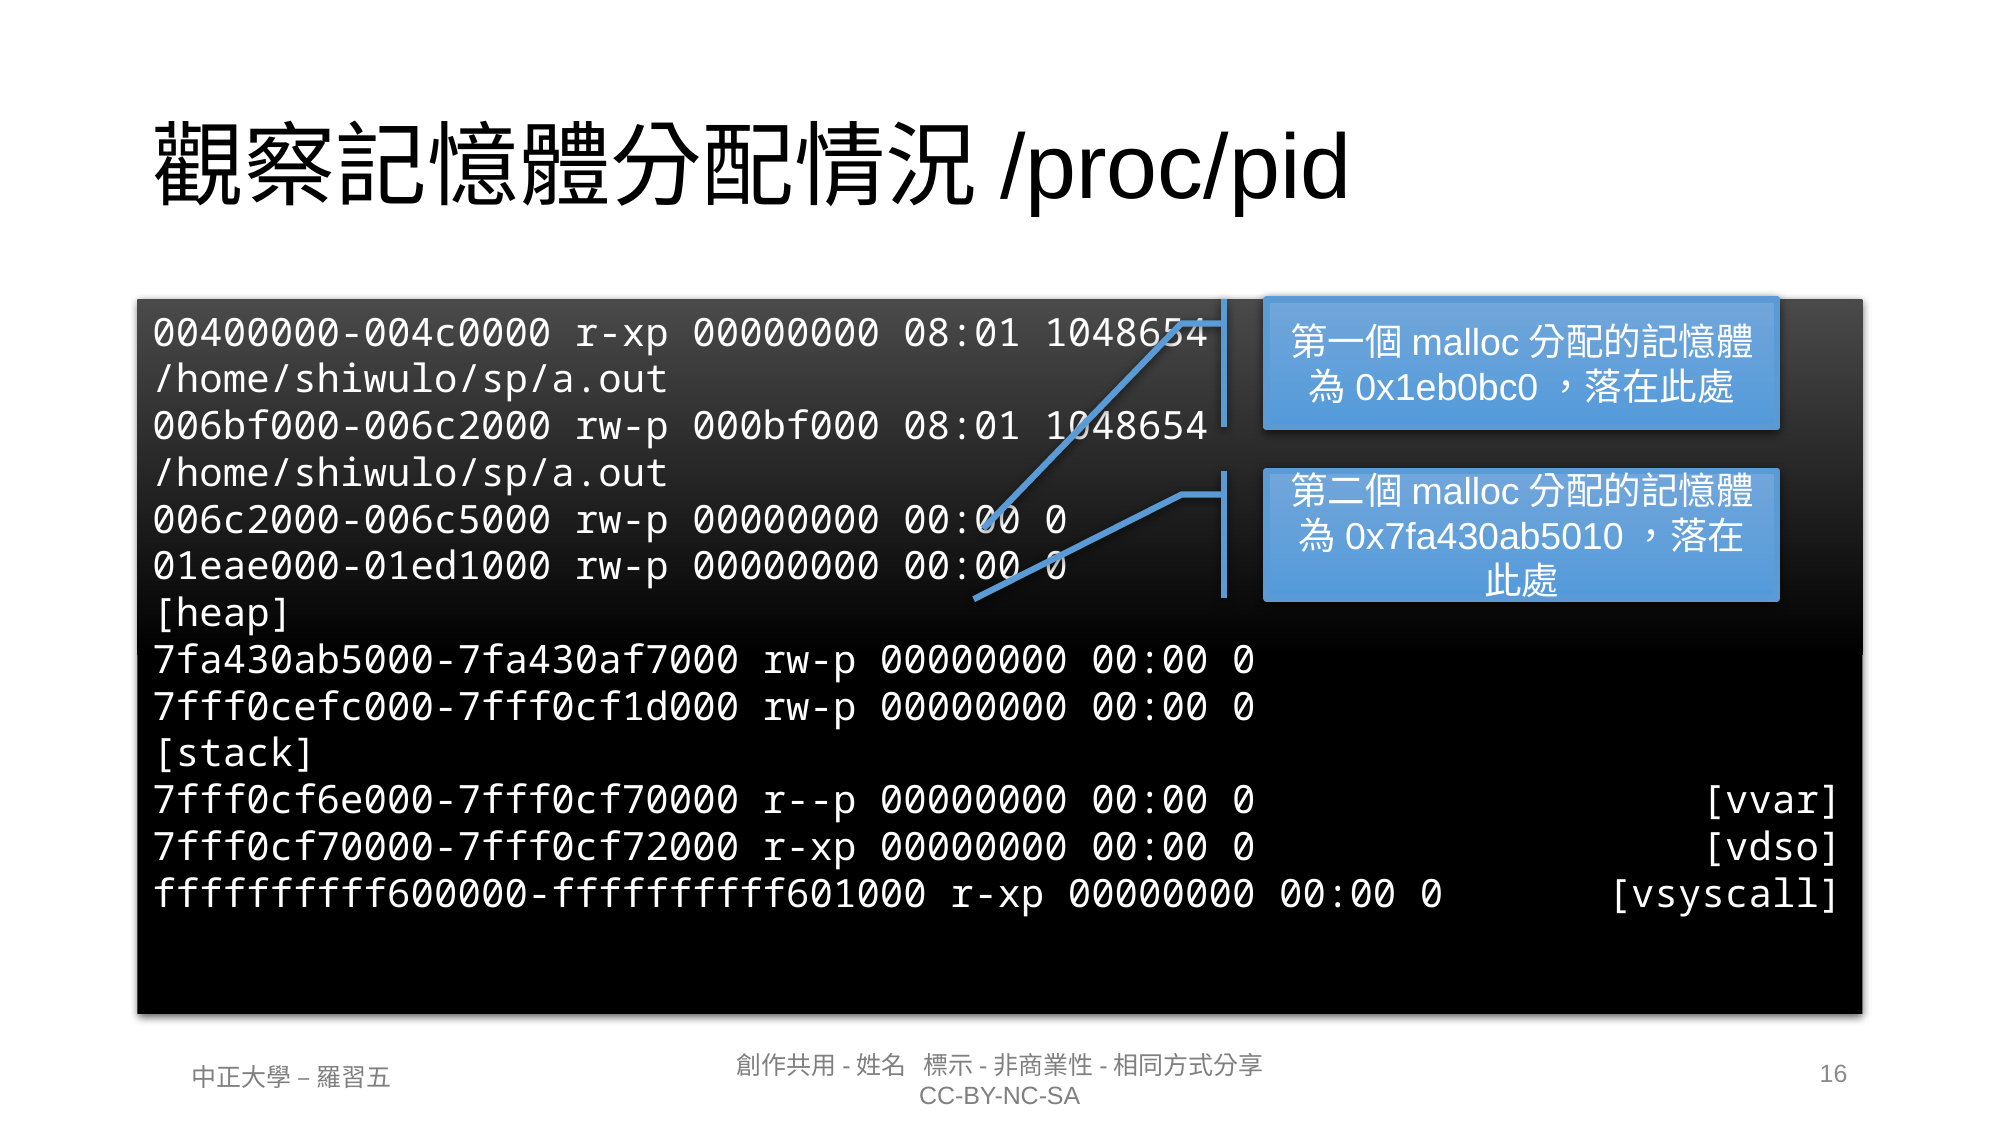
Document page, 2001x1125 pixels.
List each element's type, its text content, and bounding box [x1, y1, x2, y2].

text_box 第一個malloc分配的記憶體為0x1eb0bc0，落在此處 [1266, 299, 1778, 428]
title 觀察記憶體分配情況/proc/pid [137, 59, 1863, 278]
text_box 第二個malloc分配的記憶體為0x7fa430ab5010，落在此處 [1266, 470, 1778, 599]
slide_number 16 [1412, 1042, 1863, 1103]
list 00400000-004c0000 r-xp 00000000 08:01 1048654 /home/shiwulo/sp/a.out 006bf000-006c2000 rw-p 000bf000 08:01 1048654 /home/shiwulo/sp/a.out 006c2000-006c5000 rw-p 00000000 00:00 0 01eae000-01ed1000 rw-p 00000000 00:00 0 [heap] 7fa430ab5000-7fa430af7000 rw-p 00000000 00:00 0 7fff0cefc000-7fff0cf1d000 rw-p 00000000 00:00 0 [stack] 7fff0cf6e000-7fff0cf70000 r--p 00000000 00:00 0 [vvar] 7fff0cf70000-7fff0cf72000 r-xp 00000000 00:00 0 [vdso] ffffffffff600000-ffffffffff601000 r-xp 00000000 00:00 0 [vsyscall] [137, 299, 1863, 1014]
